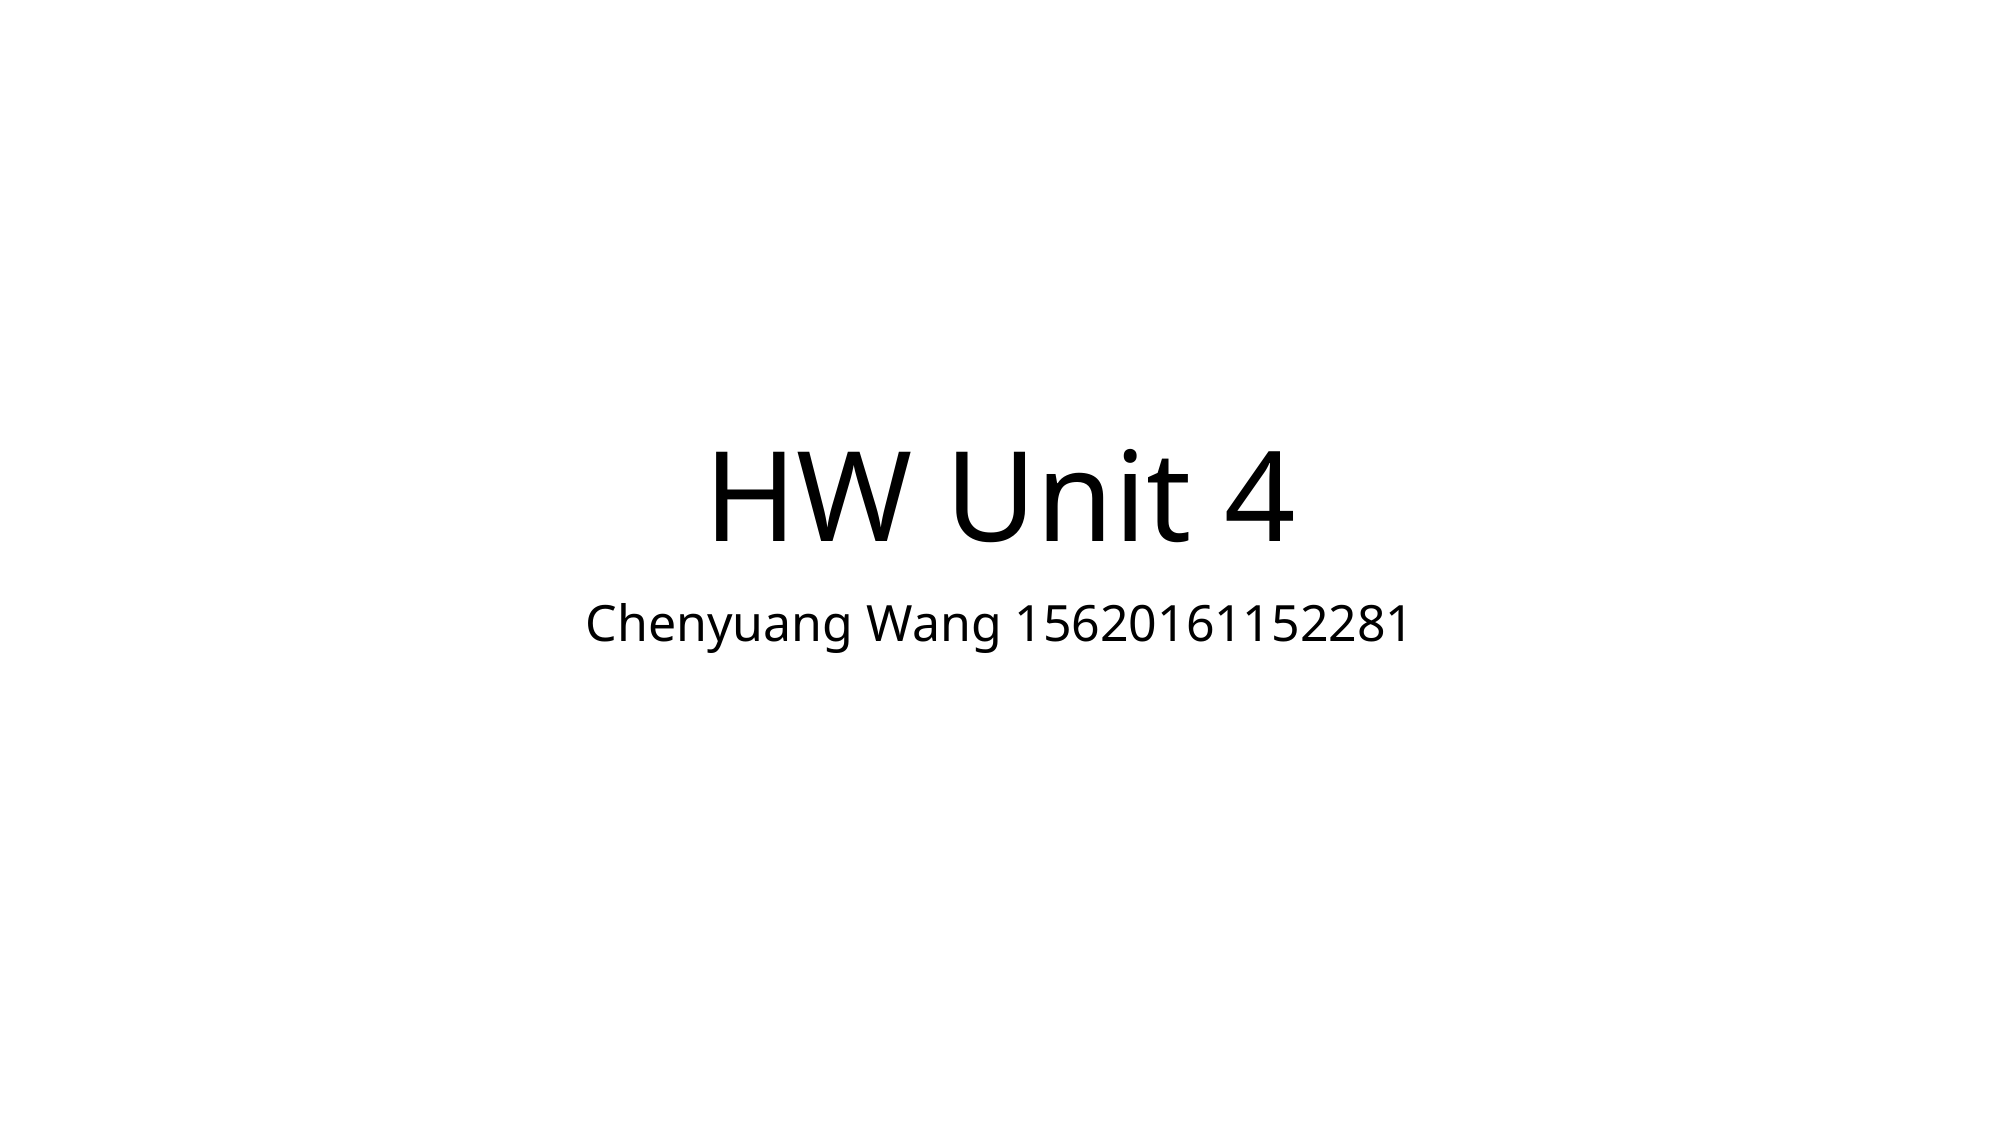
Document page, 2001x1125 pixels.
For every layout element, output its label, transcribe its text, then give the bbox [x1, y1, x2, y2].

title HW Unit 4 [249, 184, 1750, 576]
subtitle Chenyuang Wang 15620161152281 [249, 590, 1750, 863]
